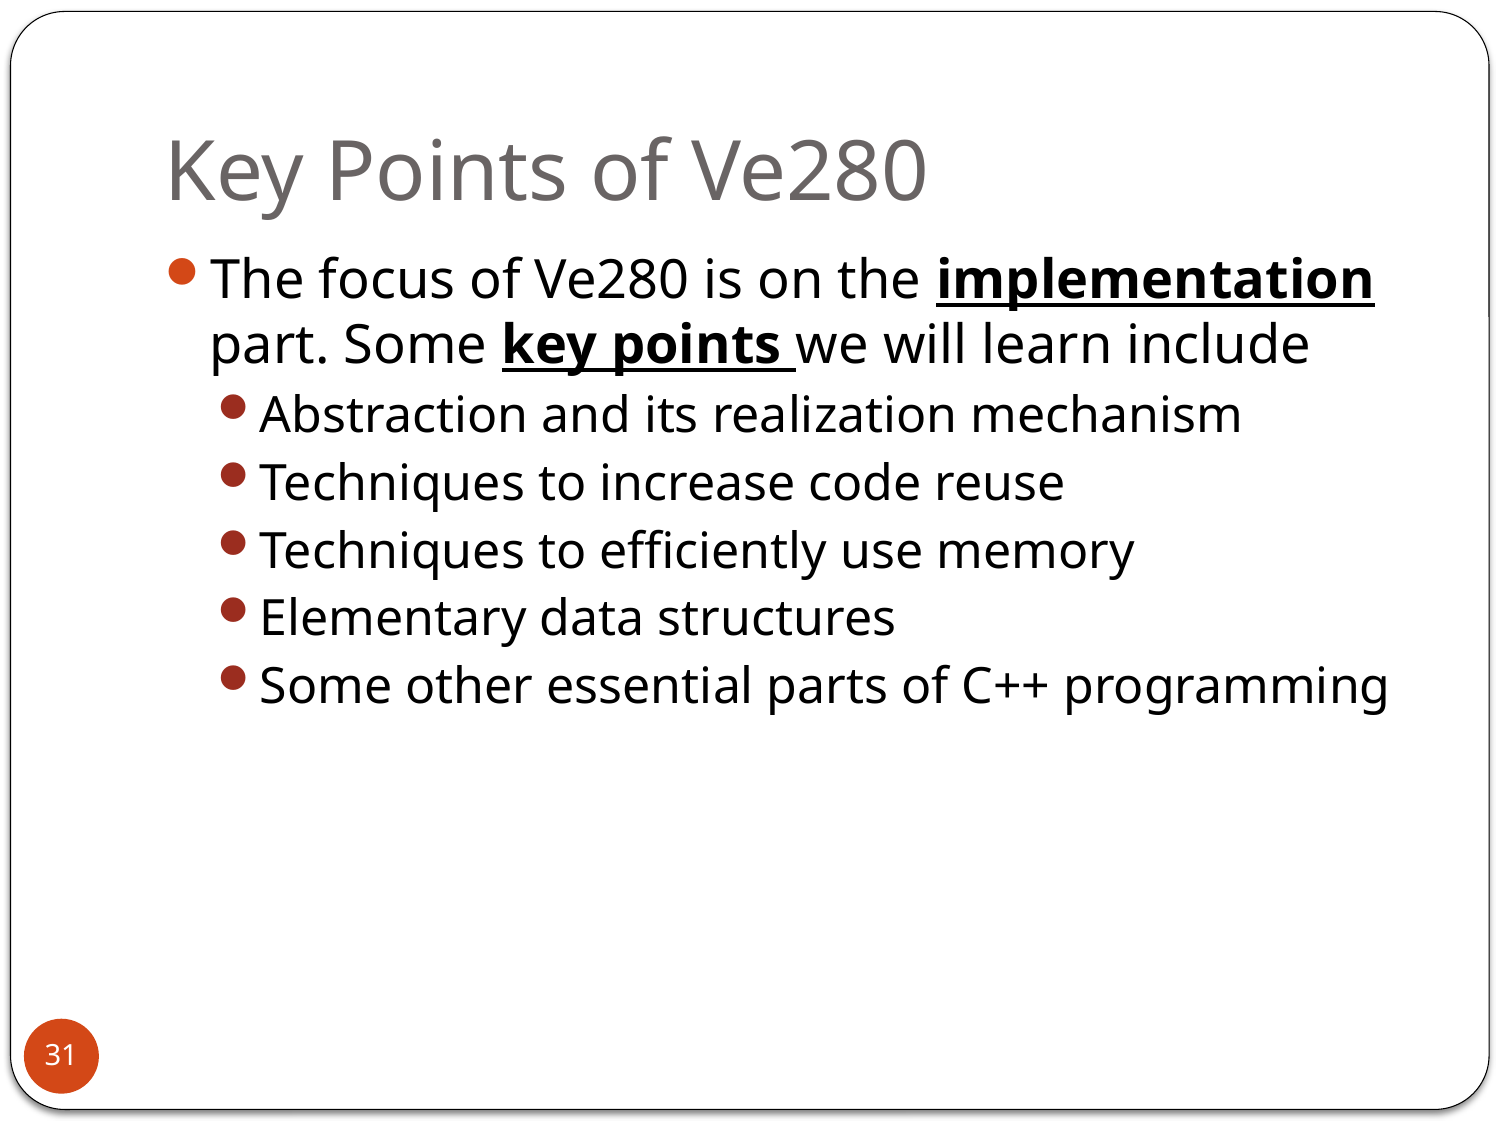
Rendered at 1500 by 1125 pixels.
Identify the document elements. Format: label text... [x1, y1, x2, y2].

slide_number 31 [23, 1018, 99, 1094]
title Key Points of Ve280 [150, 45, 1425, 233]
list The focus of Ve280 is on the implementation part. Some key points we will learn include Abstraction and its realization mechanism Techniques to increase code reuse Techniques to efficiently use memory Elementary data structures Some other essential parts of C++ programming [150, 237, 1425, 988]
